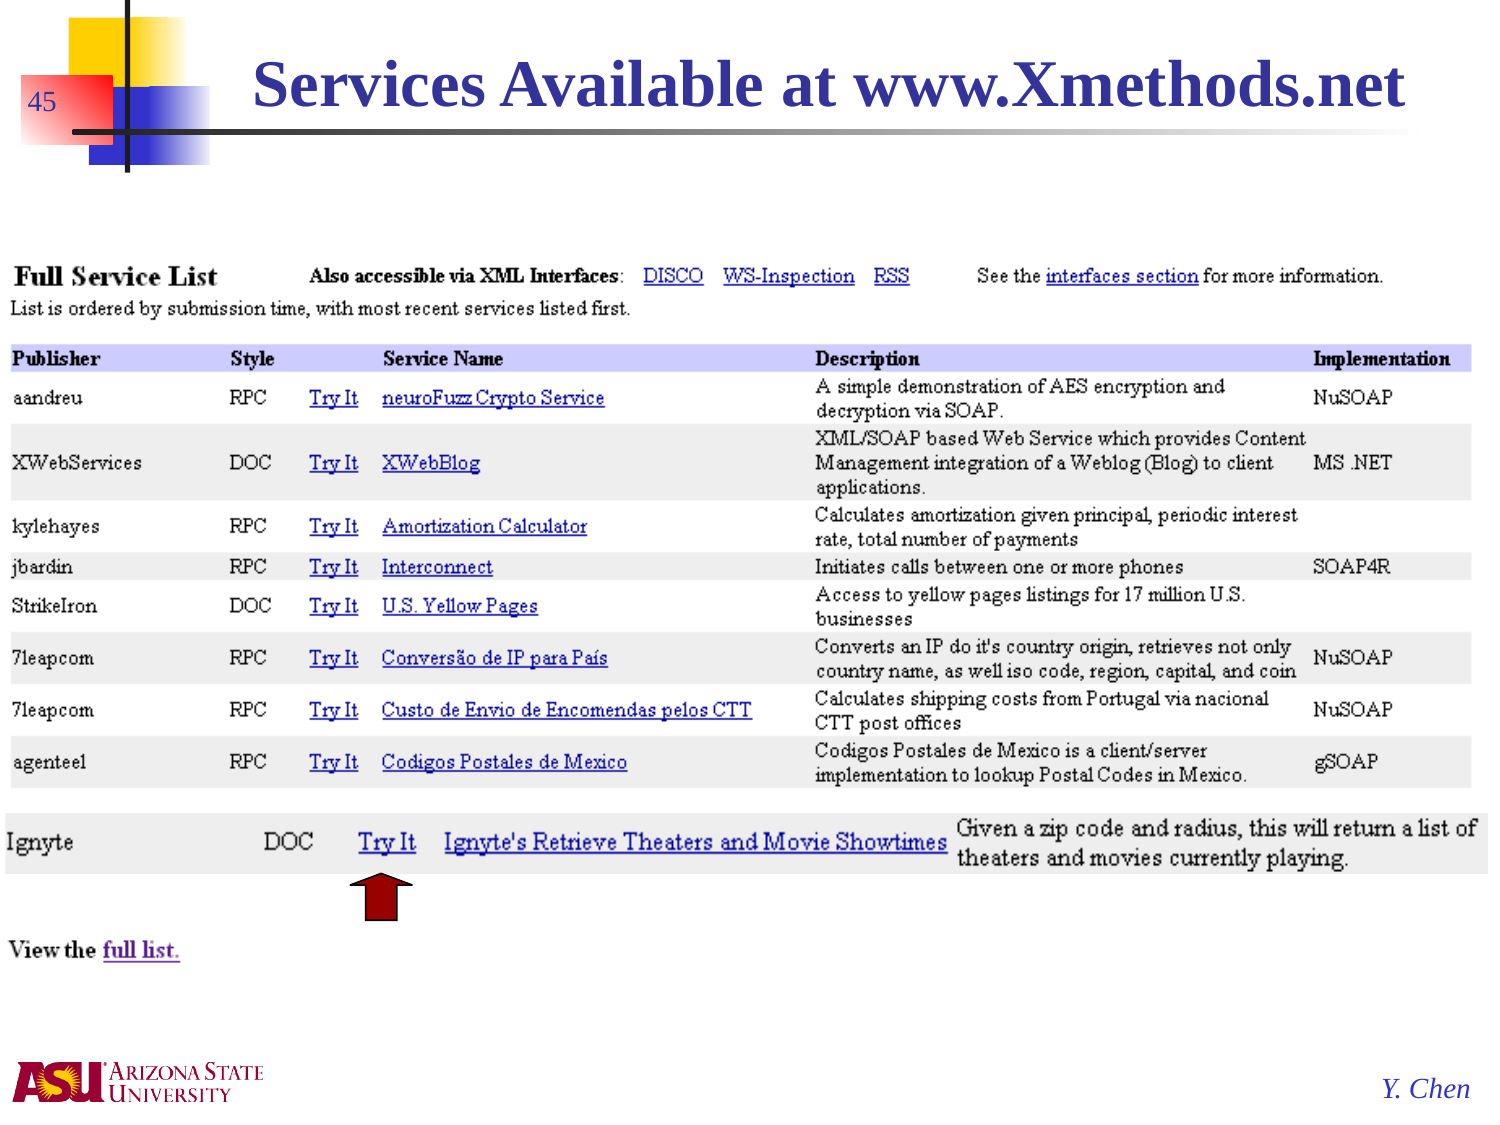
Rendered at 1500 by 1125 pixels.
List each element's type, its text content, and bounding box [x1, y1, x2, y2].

text_box [349, 883, 413, 921]
slide_number 45 [12, 49, 113, 126]
picture [0, 919, 193, 974]
picture [12, 1062, 263, 1102]
picture [0, 260, 1476, 791]
title Services Available at www.Xmethods.net [237, 24, 1488, 128]
picture [0, 813, 1488, 874]
